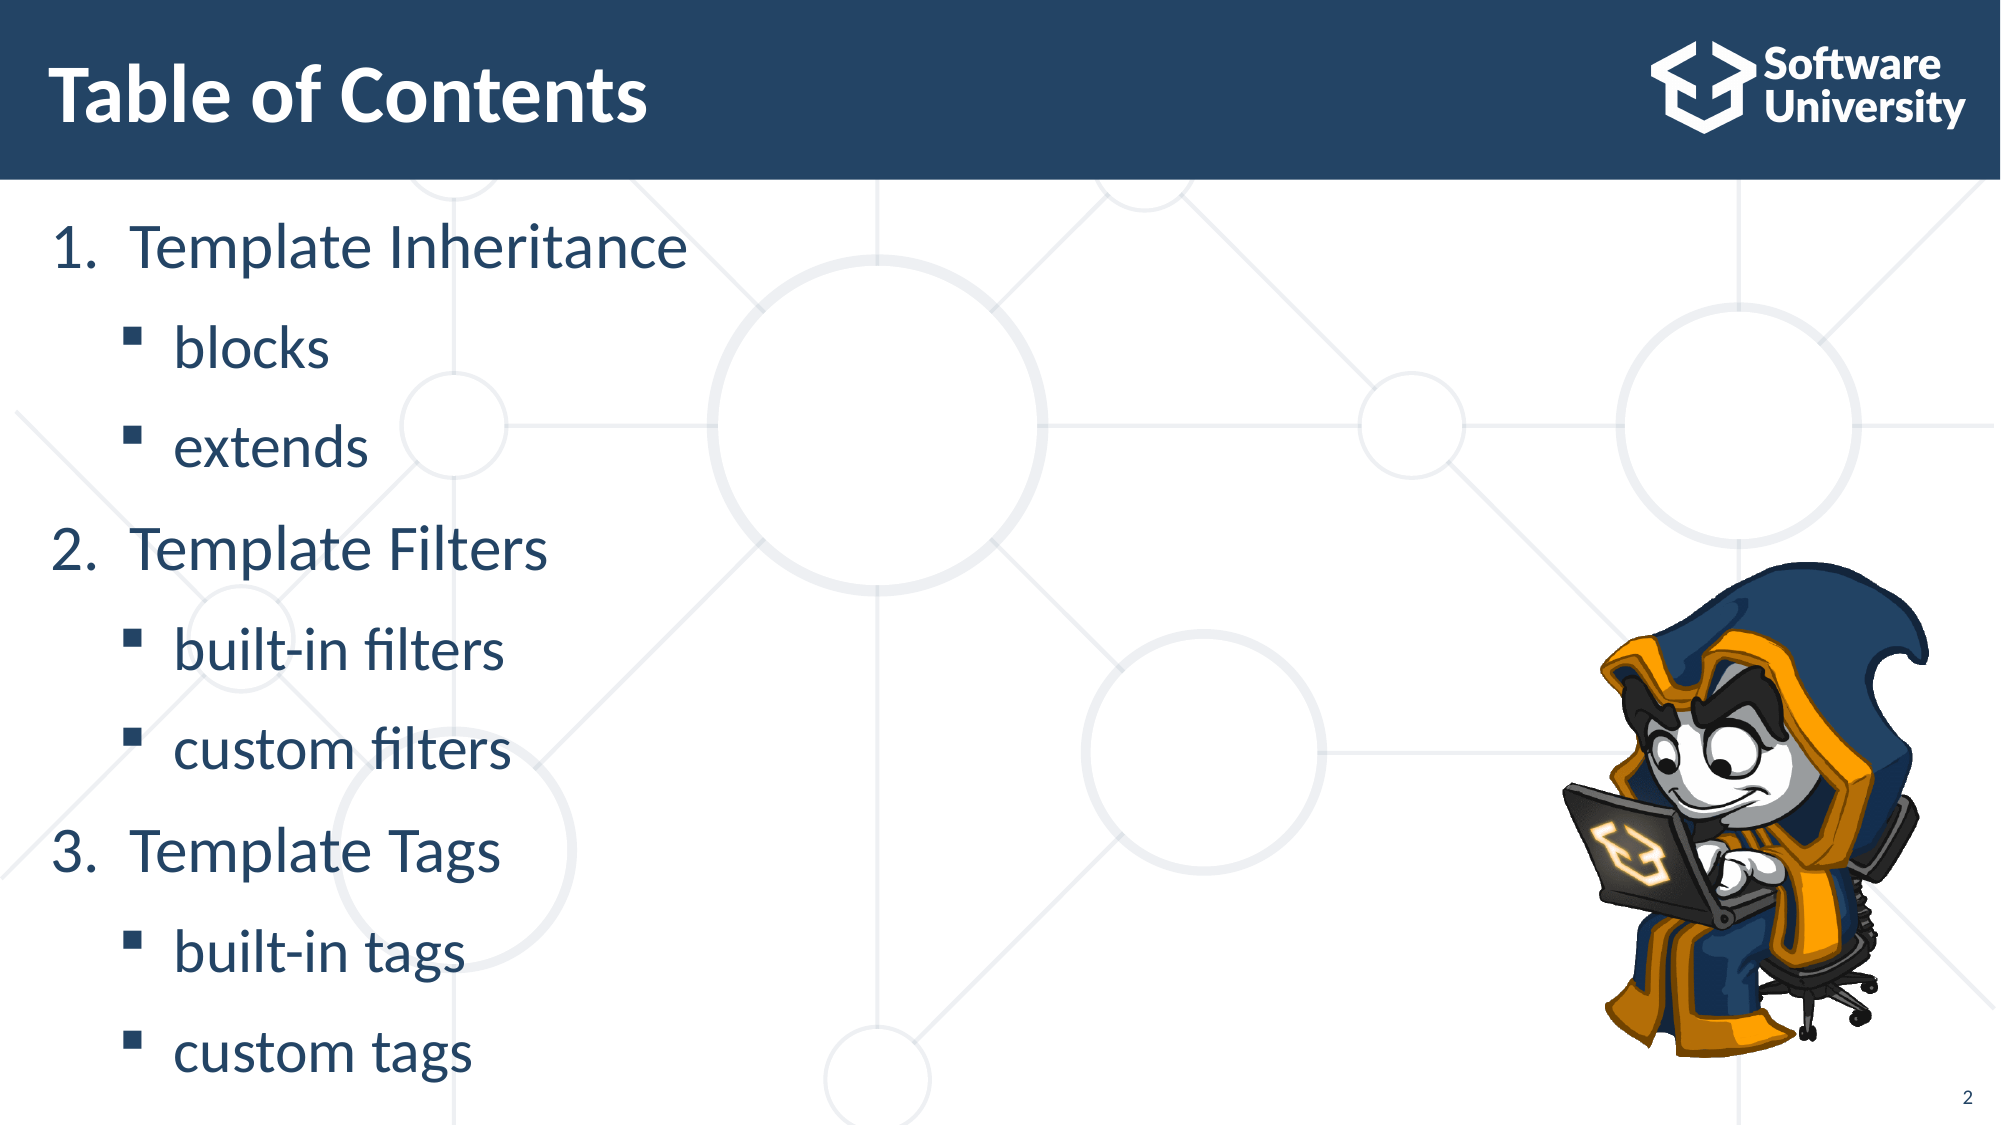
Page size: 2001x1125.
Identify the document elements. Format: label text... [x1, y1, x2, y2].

list Template Inheritance blocks extends Template Filters built-in filters custom filters Template Tags built-in tags custom tags [32, 193, 1517, 1094]
picture [1561, 559, 1931, 1059]
text_box 2 [1927, 1067, 1989, 1117]
picture [1651, 41, 1966, 134]
title Table of Contents [31, 16, 1618, 162]
